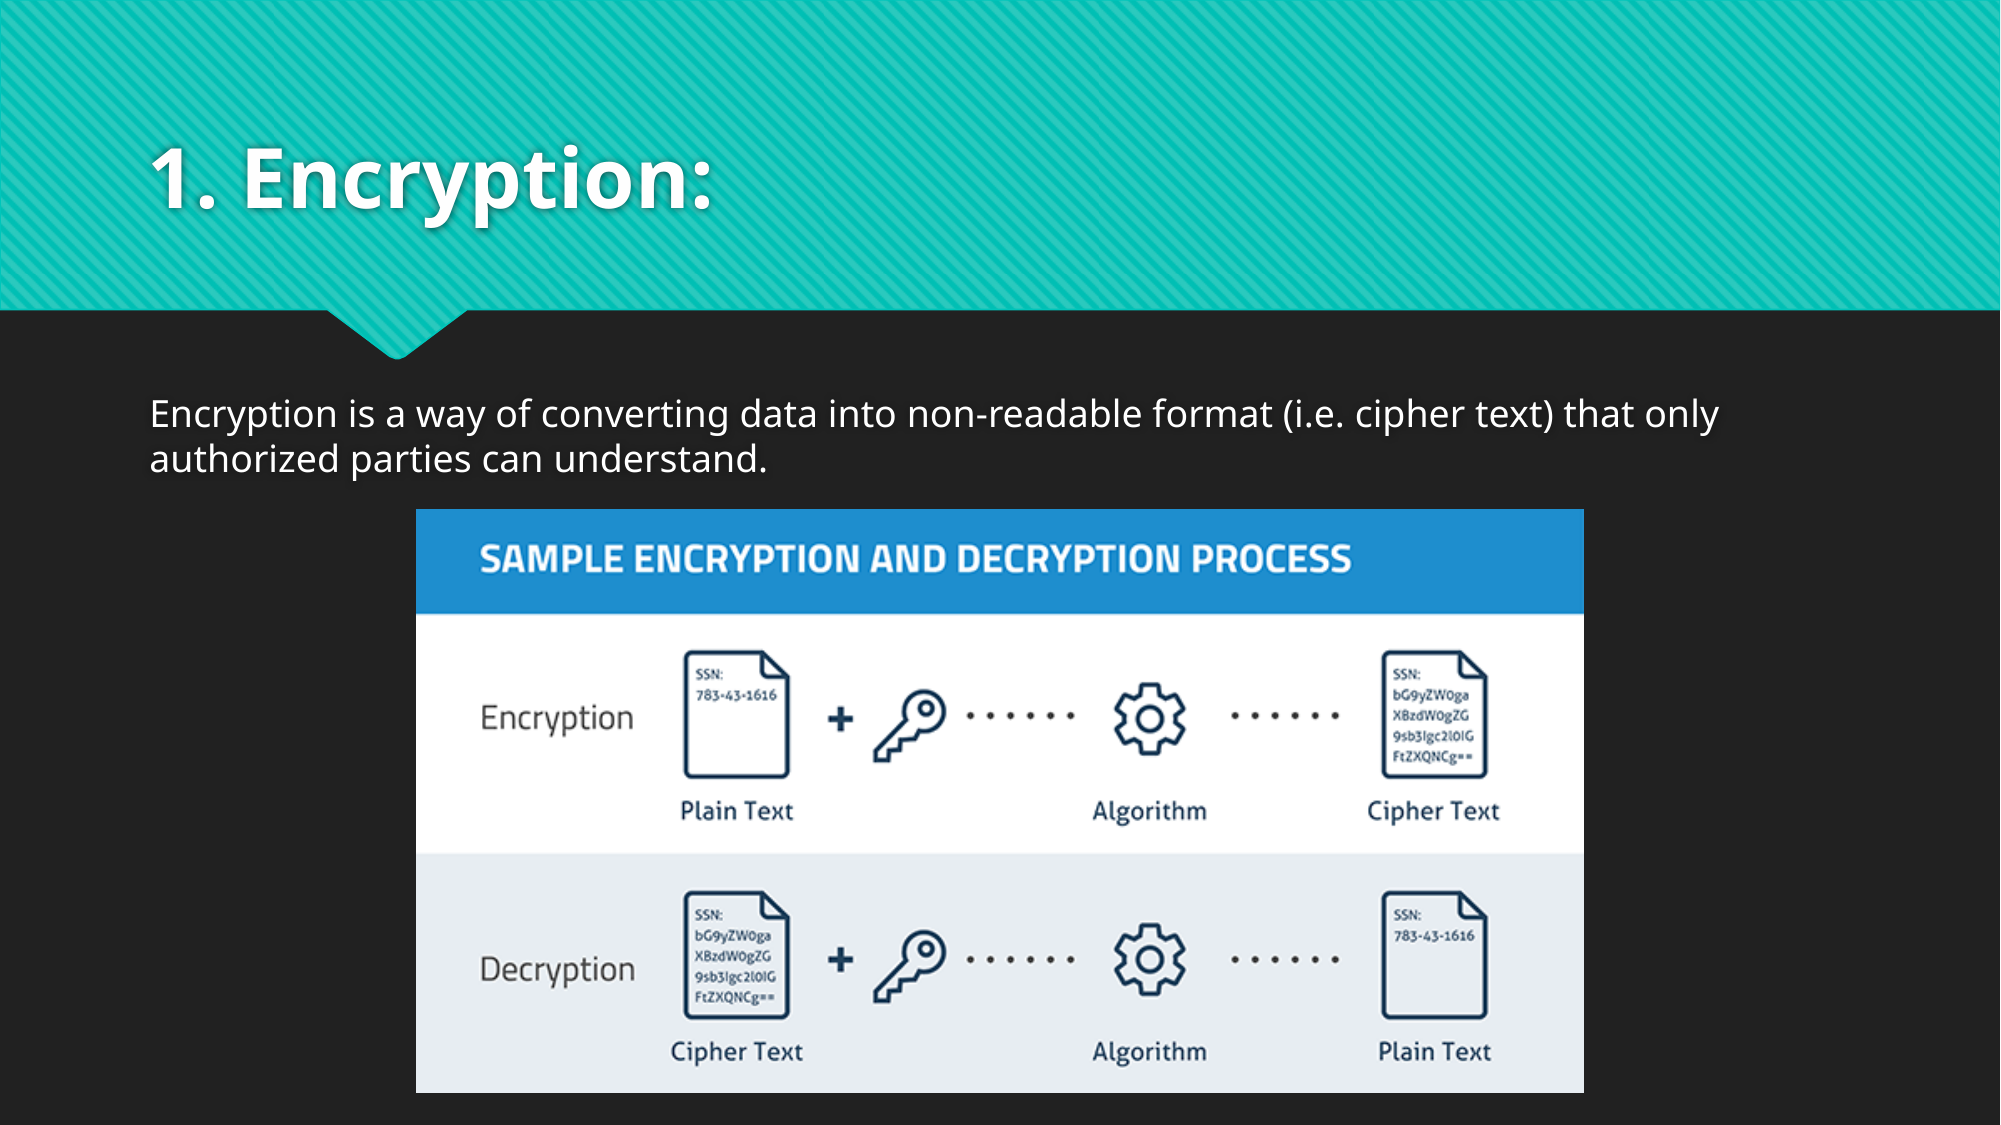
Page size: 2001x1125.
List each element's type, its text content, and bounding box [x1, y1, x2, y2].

title 1. Encryption: [132, 73, 1868, 233]
list Encryption is a way of converting data into non-readable format (i.e. cipher text) that only authorized parties can understand. [134, 364, 1866, 962]
picture [416, 509, 1584, 1094]
